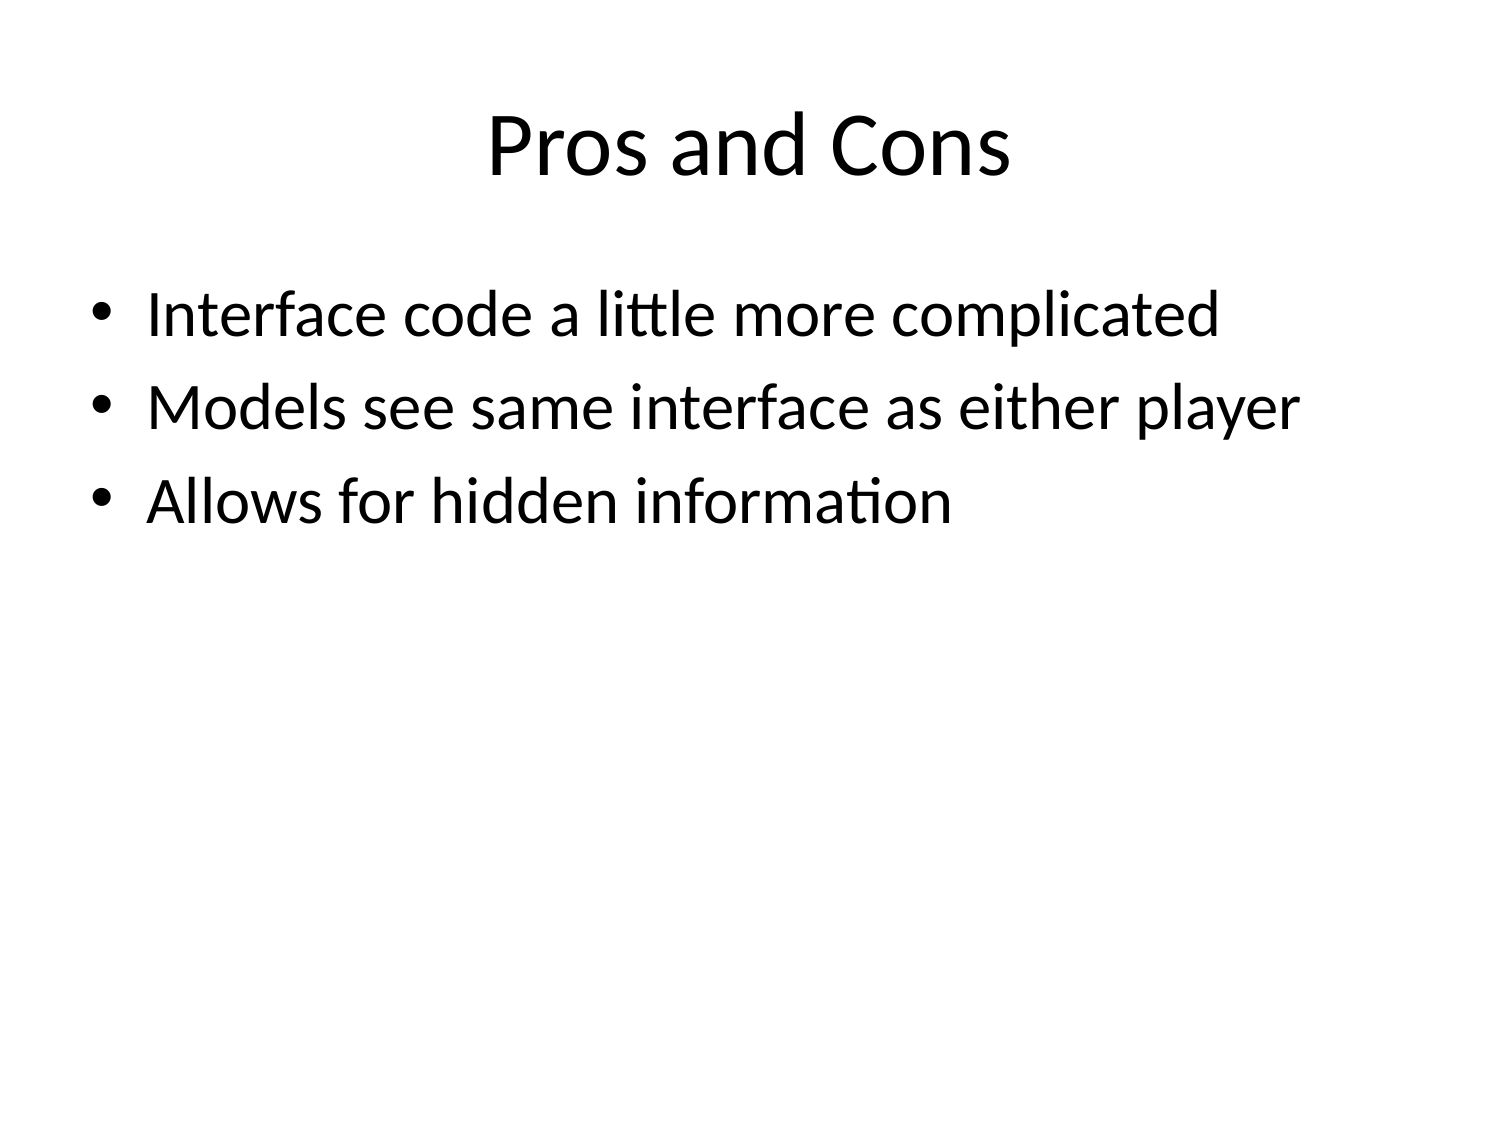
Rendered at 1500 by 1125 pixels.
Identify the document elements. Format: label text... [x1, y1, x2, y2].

title Pros and Cons [75, 45, 1425, 233]
list Interface code a little more complicated Models see same interface as either player Allows for hidden information [75, 262, 1463, 1005]
